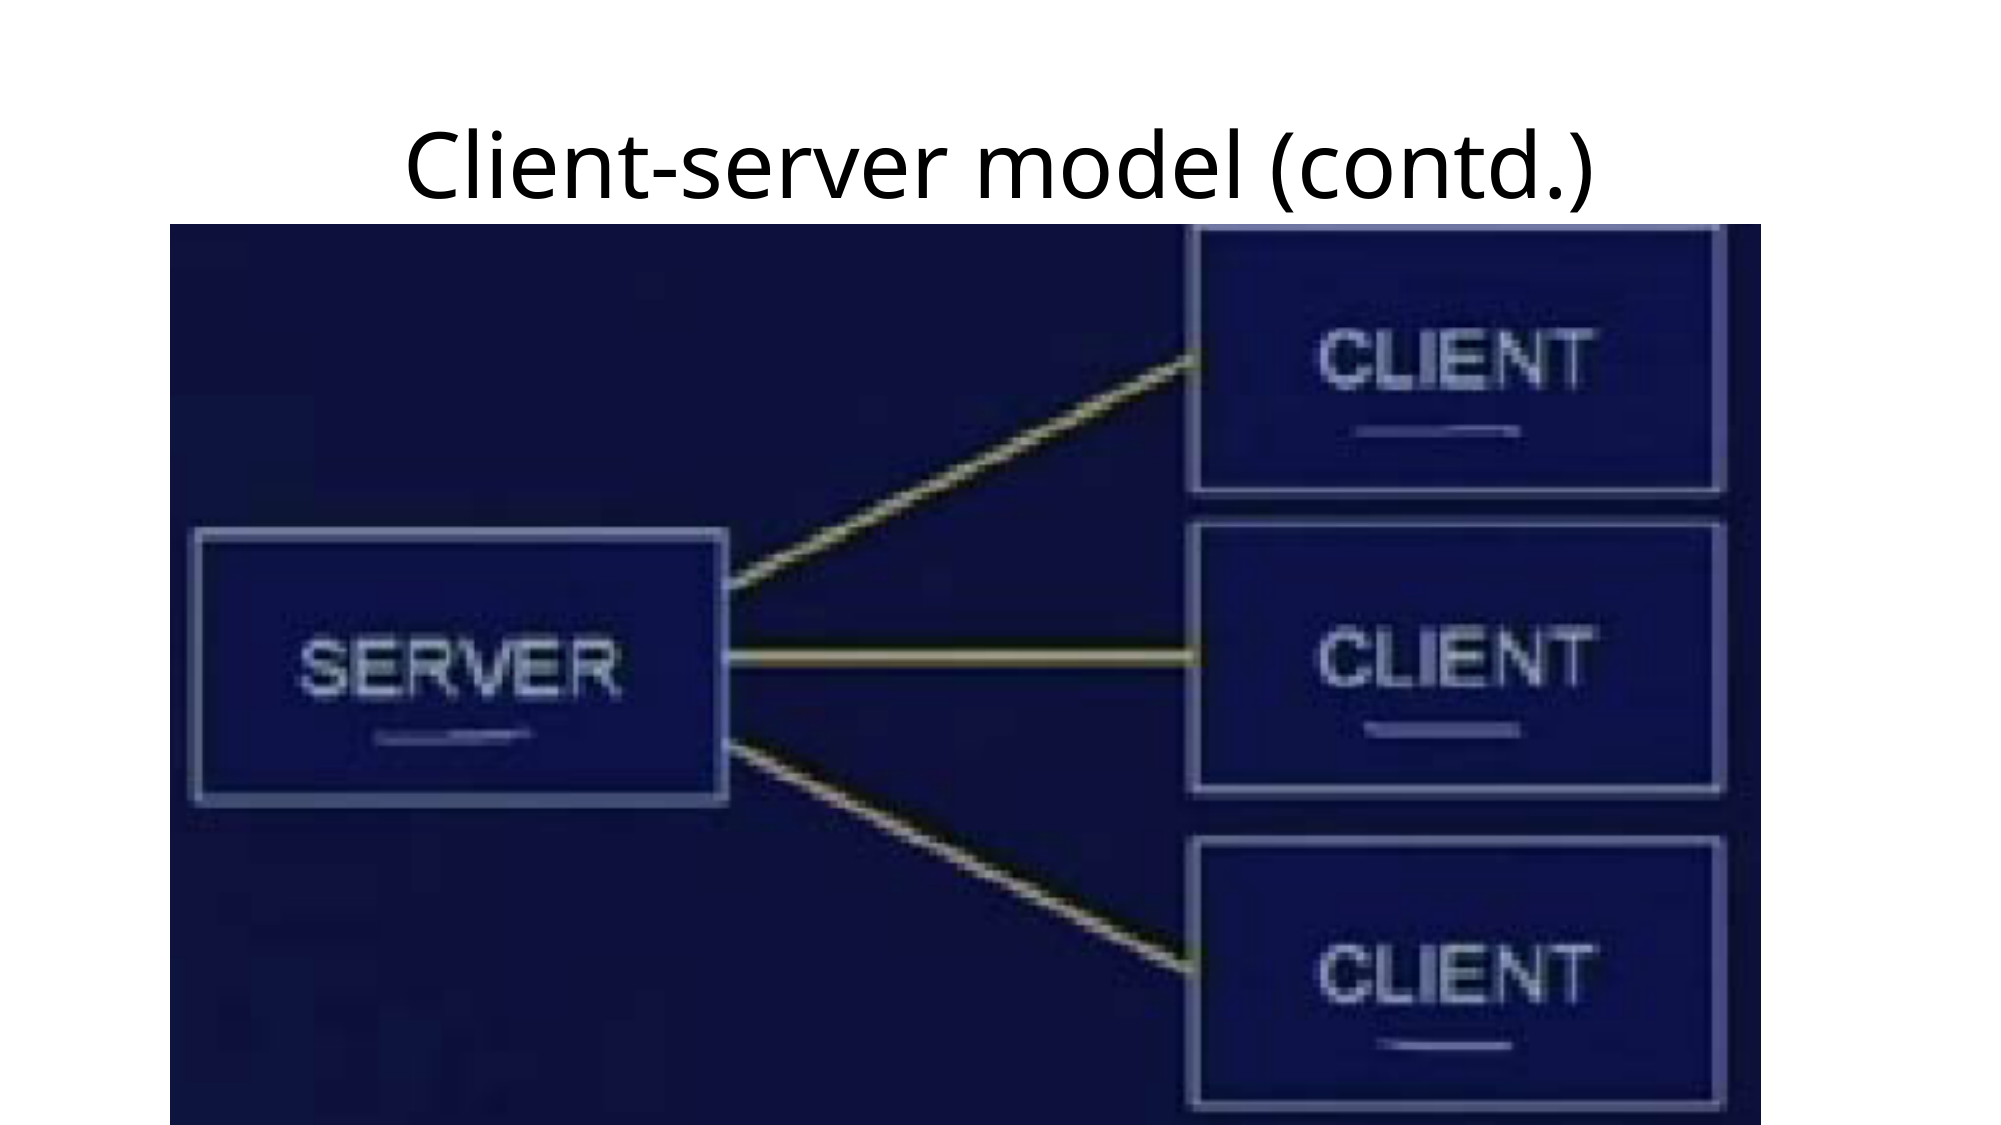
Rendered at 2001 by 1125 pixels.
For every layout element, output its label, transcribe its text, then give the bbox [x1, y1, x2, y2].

title Client-server model (contd.) [137, 59, 1863, 278]
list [170, 224, 1761, 1125]
